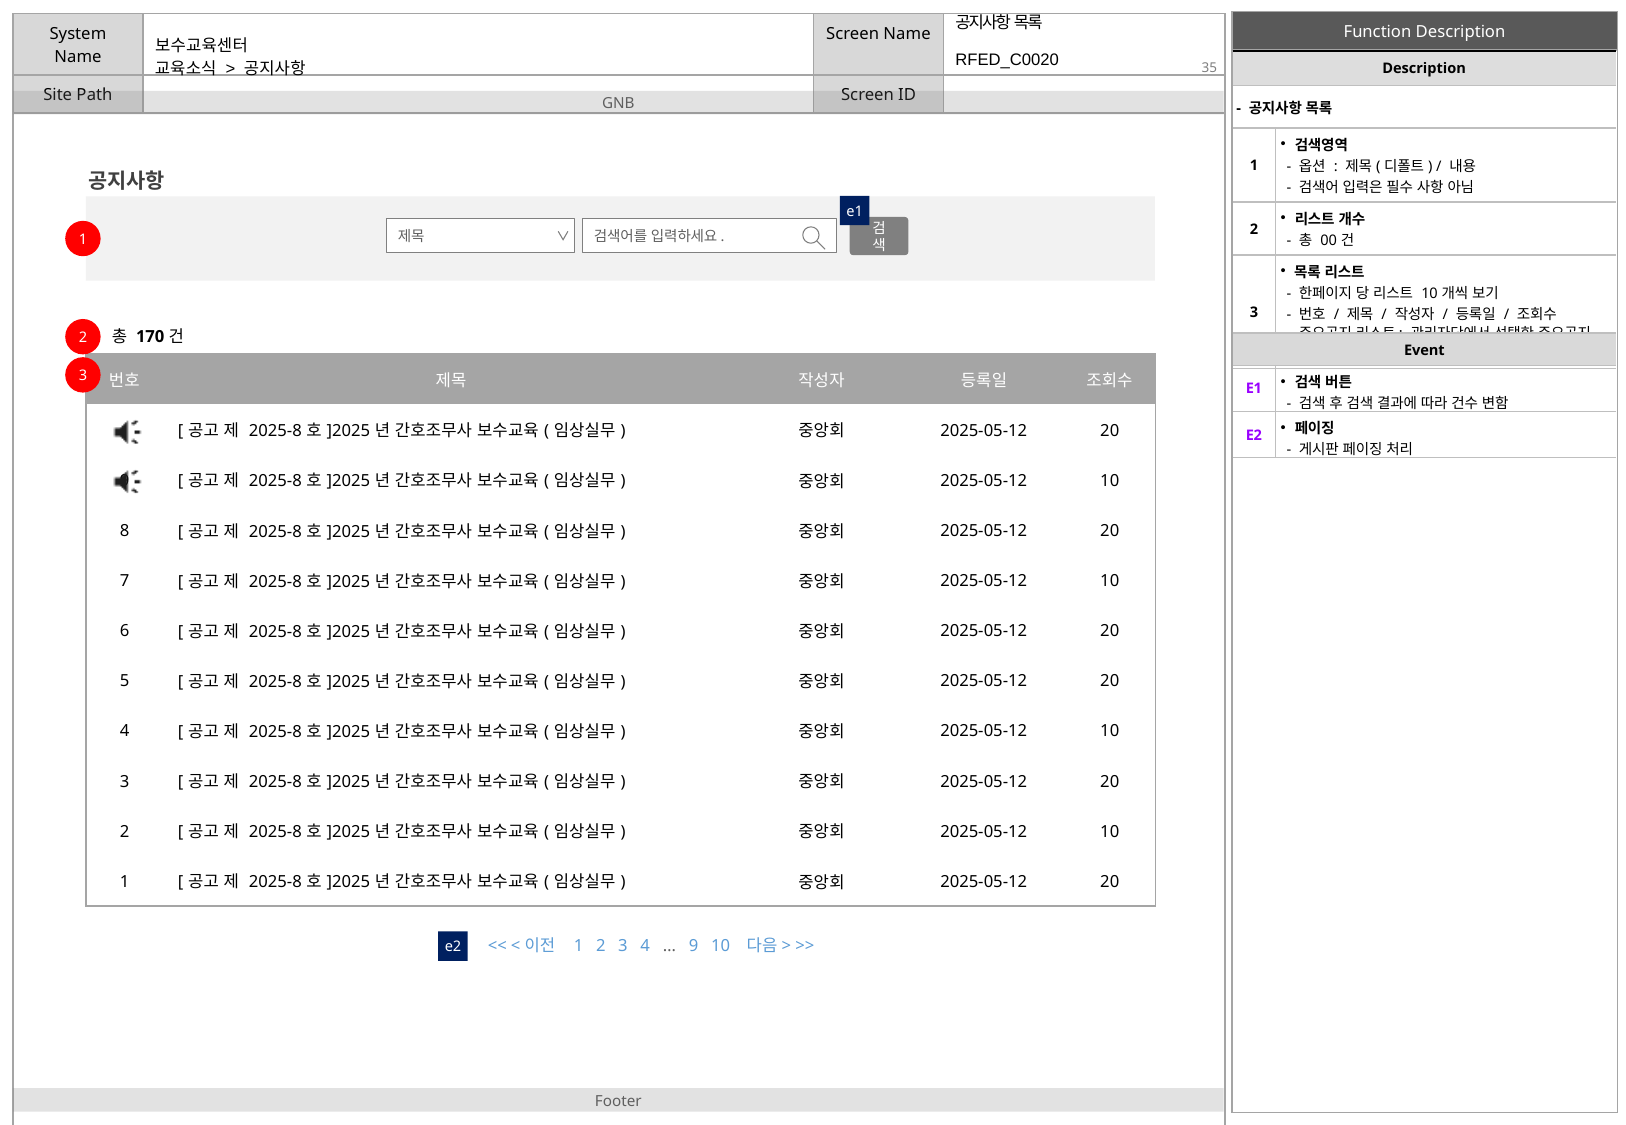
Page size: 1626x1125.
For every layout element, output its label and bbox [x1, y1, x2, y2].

table_cell [1233, 256, 1275, 332]
text_box [438, 931, 468, 961]
table_cell [1276, 256, 1616, 332]
table_cell [1276, 203, 1616, 254]
table_cell [1233, 203, 1275, 254]
table_cell [1276, 412, 1616, 457]
table_cell [1233, 366, 1275, 411]
table_cell [1233, 129, 1275, 201]
text_box [65, 357, 101, 393]
title [143, 52, 813, 87]
table_header [87, 355, 1155, 404]
table_header [1233, 52, 1616, 85]
text_box [65, 318, 325, 355]
text_box [475, 928, 827, 961]
text_box [65, 148, 1155, 281]
table_cell [1233, 412, 1275, 457]
table_cell [1276, 366, 1616, 411]
picture [109, 413, 148, 452]
table_cell [1233, 86, 1616, 127]
table_header [1233, 334, 1616, 365]
picture [109, 463, 148, 501]
table_cell [1276, 129, 1616, 201]
table_cell [87, 404, 1155, 905]
list [943, 14, 1227, 87]
